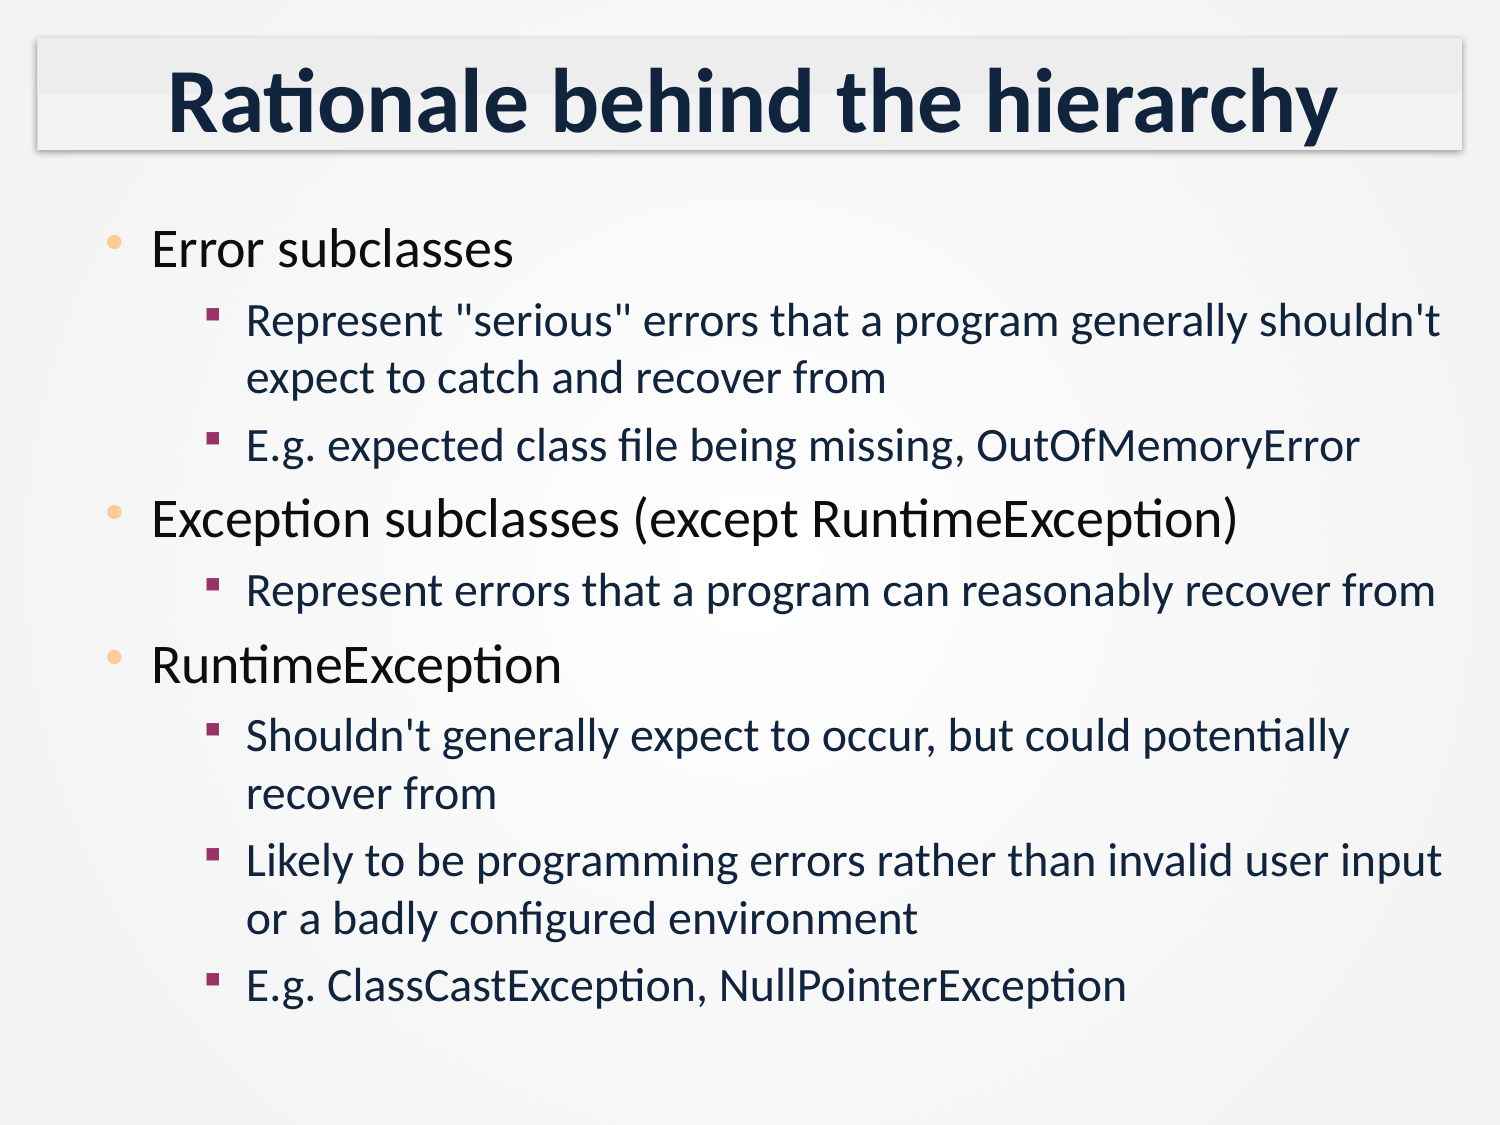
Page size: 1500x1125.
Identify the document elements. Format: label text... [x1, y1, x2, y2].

title Rationale behind the hierarchy [78, 34, 1429, 160]
list Error subclasses Represent "serious" errors that a program generally shouldn't expect to catch and recover from E.g. expected class file being missing, OutOfMemoryError Exception subclasses (except RuntimeException) Represent errors that a program can reasonably recover from RuntimeException Shouldn't generally expect to occur, but could potentially recover from Likely to be programming errors rather than invalid user input or a badly configured environment E.g. ClassCastException, NullPointerException [74, 204, 1463, 1074]
